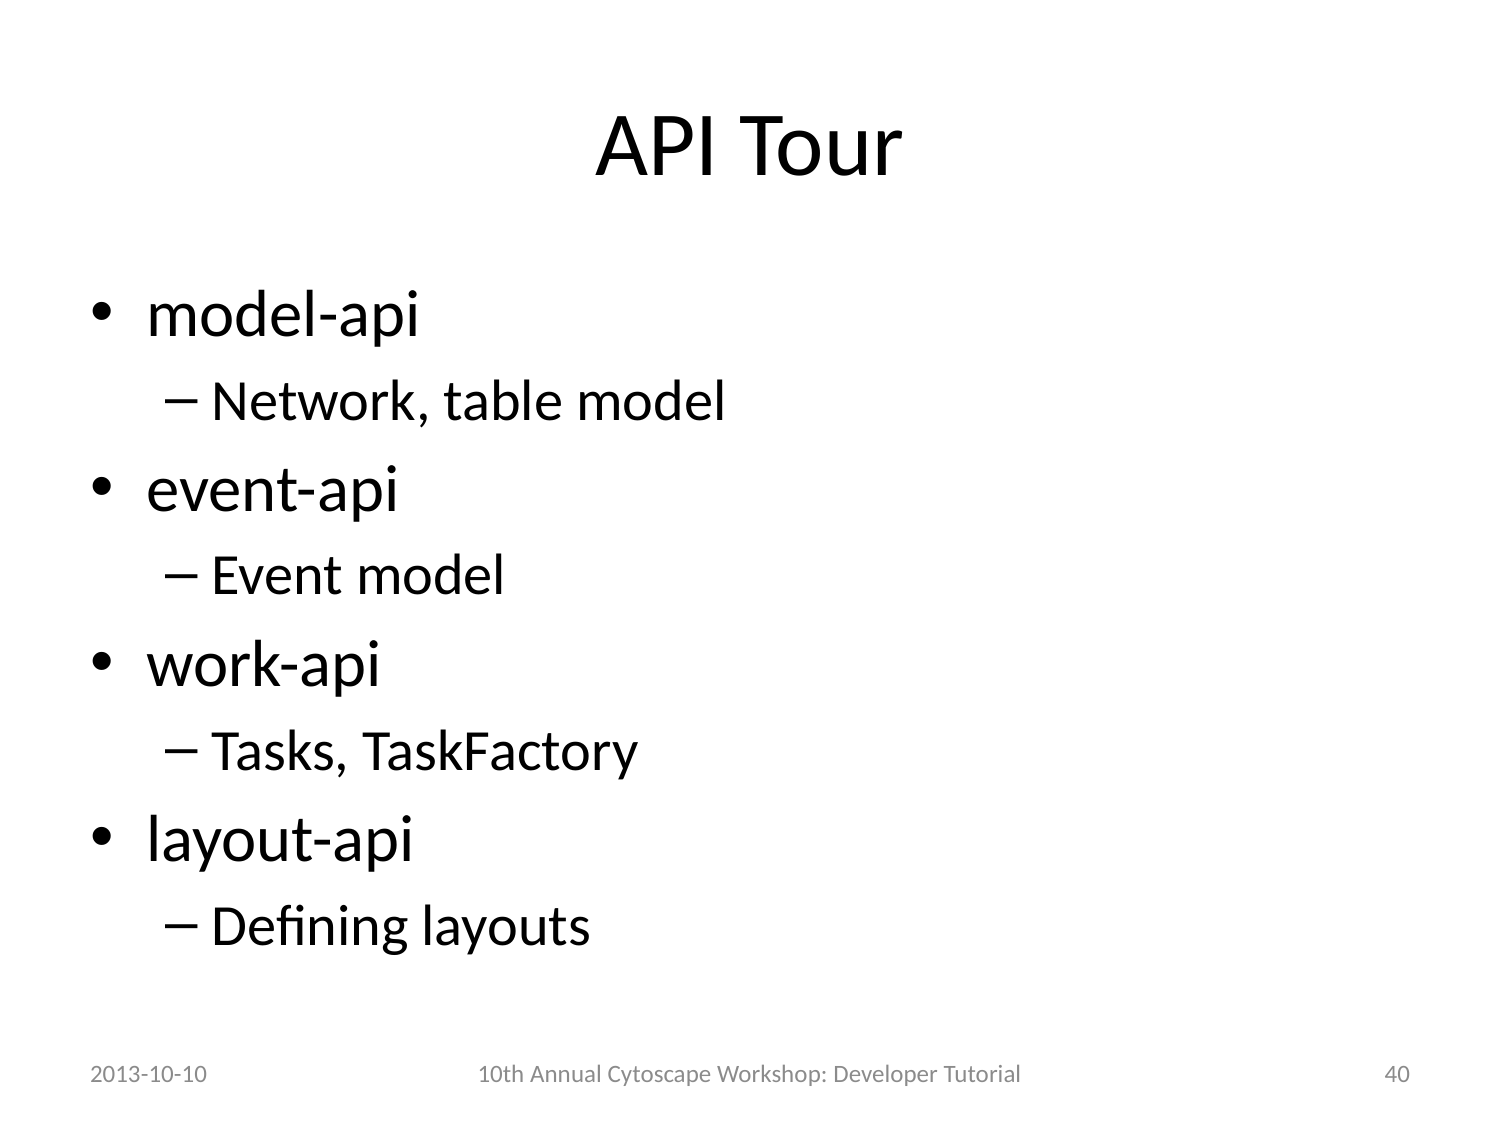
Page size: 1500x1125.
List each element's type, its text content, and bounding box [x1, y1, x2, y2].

footer 10th Annual Cytoscape Workshop: Developer Tutorial [425, 1042, 1074, 1103]
list model-api Network, table model event-api Event model work-api Tasks, TaskFactory layout-api Defining layouts [75, 262, 1425, 1005]
title API Tour [75, 45, 1425, 233]
slide_number 40 [1074, 1042, 1425, 1103]
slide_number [75, 1042, 425, 1103]
